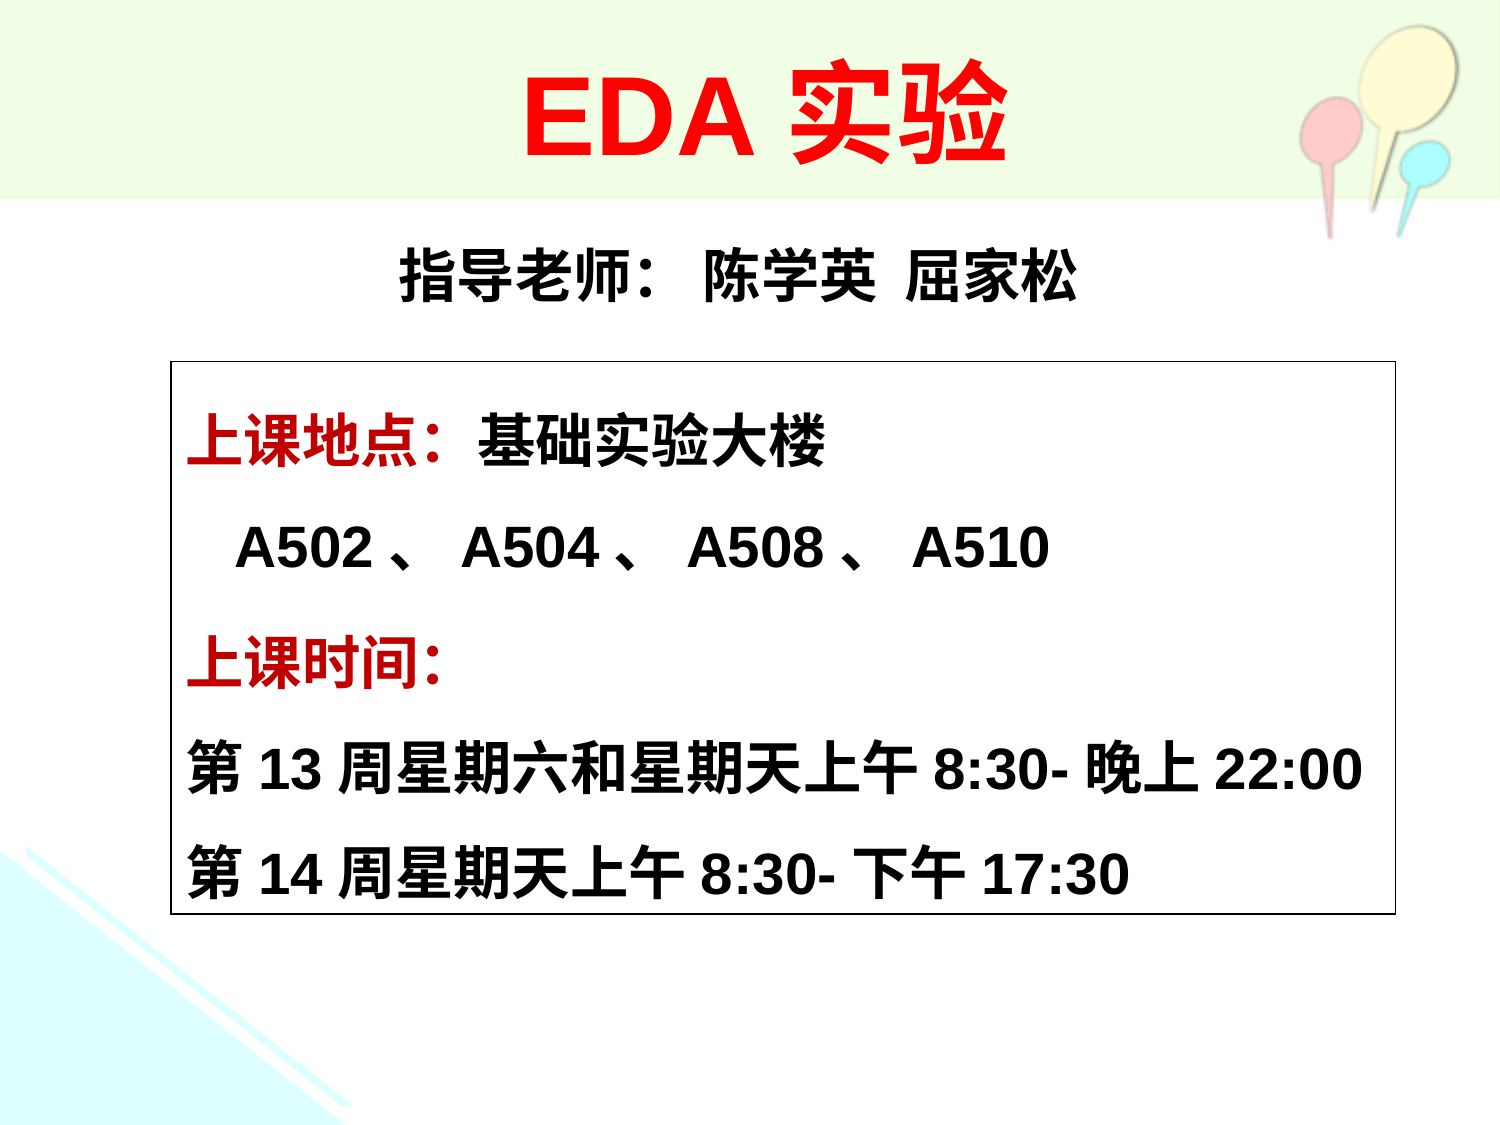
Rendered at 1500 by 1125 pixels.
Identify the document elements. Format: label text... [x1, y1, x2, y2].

text_box 上课地点：基础实验大楼 A502、A504、A508、A510 上课时间： 第13周星期六和星期天上午8:30-晚上22:00 第14周星期天上午8:30-下午17:30 [171, 361, 1396, 915]
text_box 指导老师： 陈学英 屈家松 [383, 196, 1134, 317]
picture [0, 0, 1500, 1125]
text_box EDA实验 [115, 35, 1416, 186]
